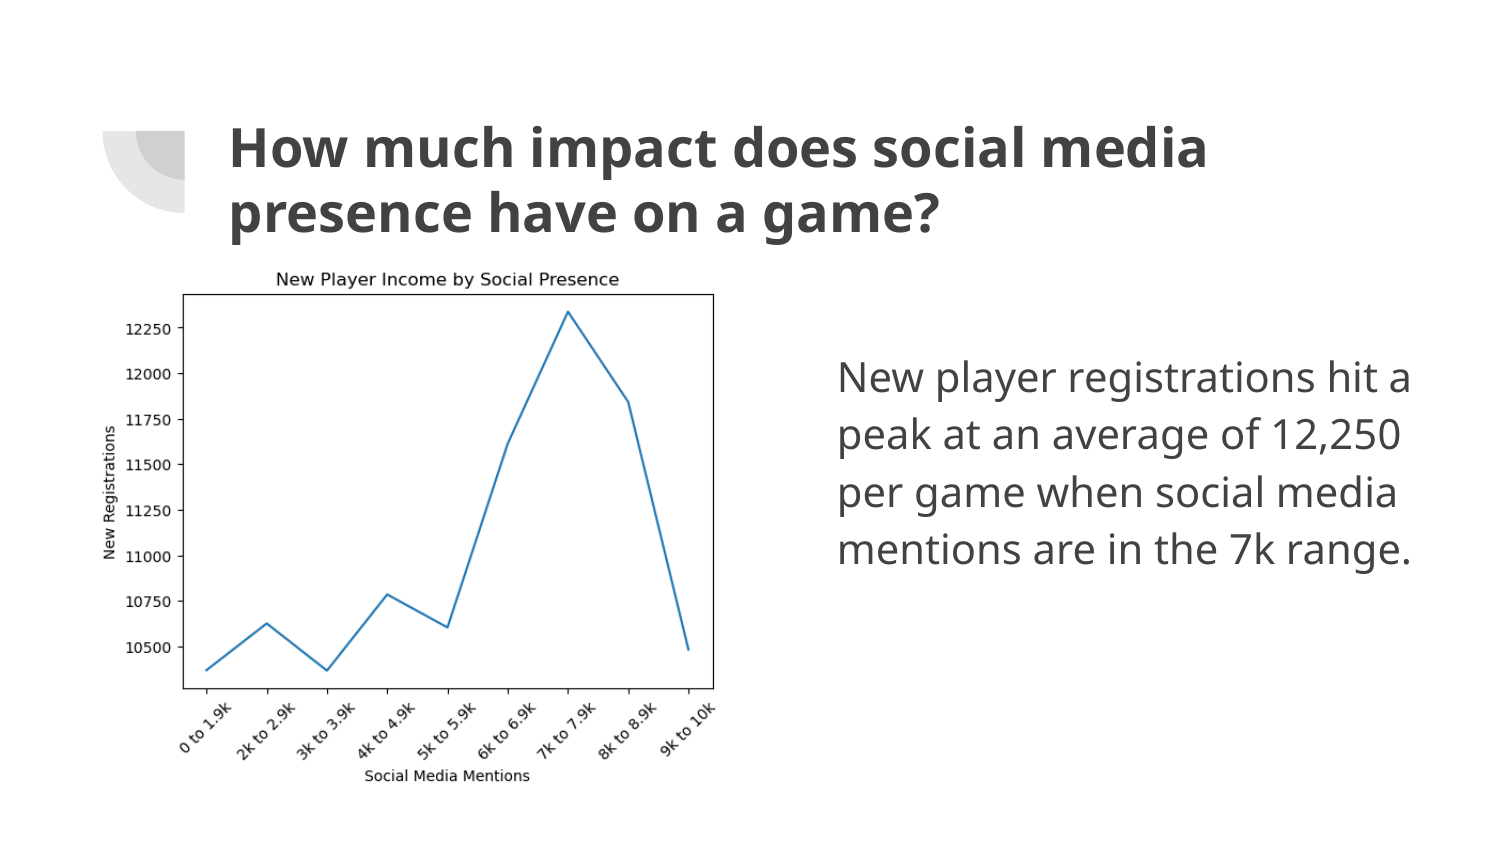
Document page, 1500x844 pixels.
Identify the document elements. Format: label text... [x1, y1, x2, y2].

list New player registrations hit a peak at an average of 12,250 per game when social media mentions are in the 7k range. [821, 327, 1429, 649]
title How much impact does social media presence have on a game? [213, 98, 1368, 263]
picture [93, 261, 730, 794]
